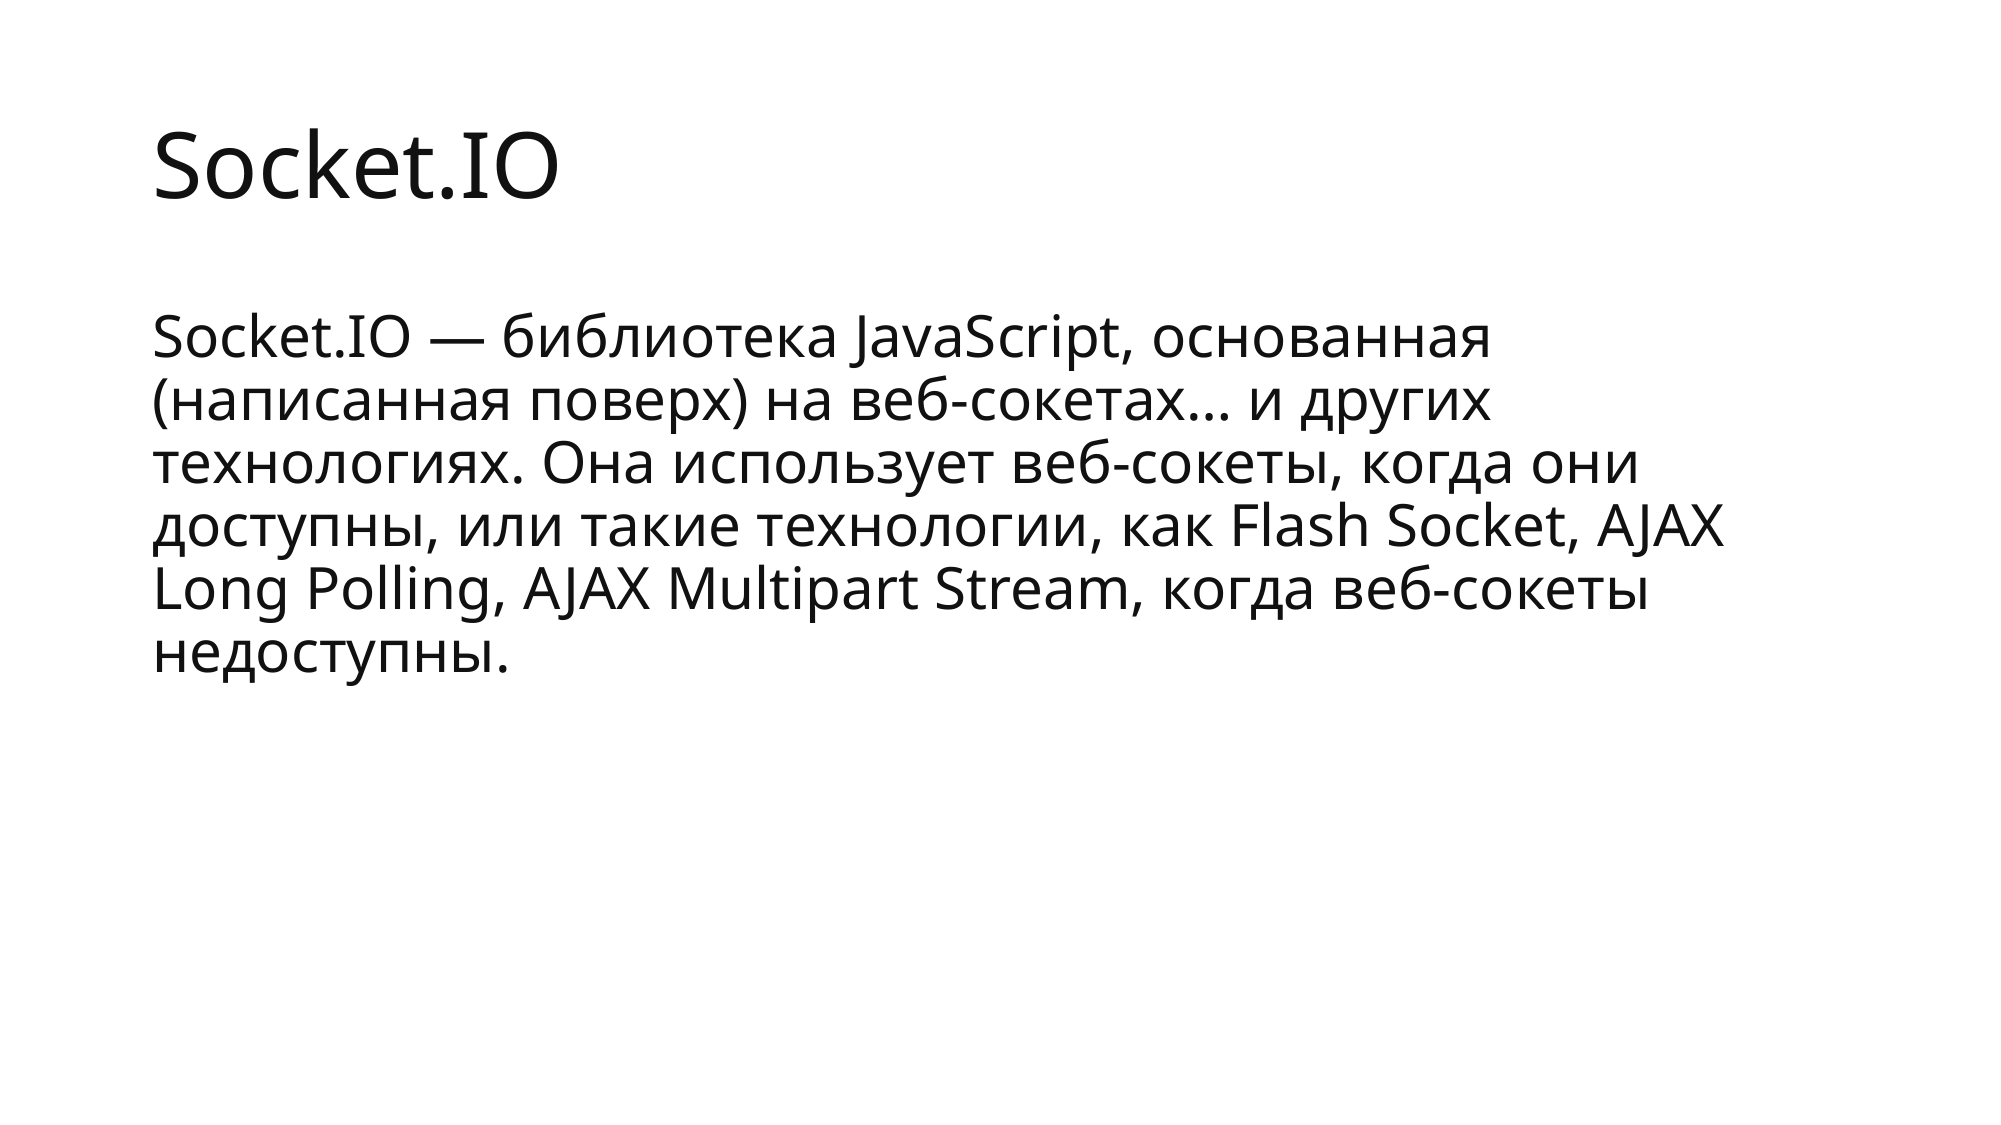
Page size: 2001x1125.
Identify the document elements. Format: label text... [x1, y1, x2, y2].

list Socket.IO — библиотека JavaScript, основанная (написанная поверх) на веб-сокетах… и других технологиях. Она использует веб-сокеты, когда они доступны, или такие технологии, как Flash Socket, AJAX Long Polling, AJAX Multipart Stream, когда веб-сокеты недоступны. [137, 299, 1863, 1014]
title Socket.IO [137, 59, 1863, 278]
